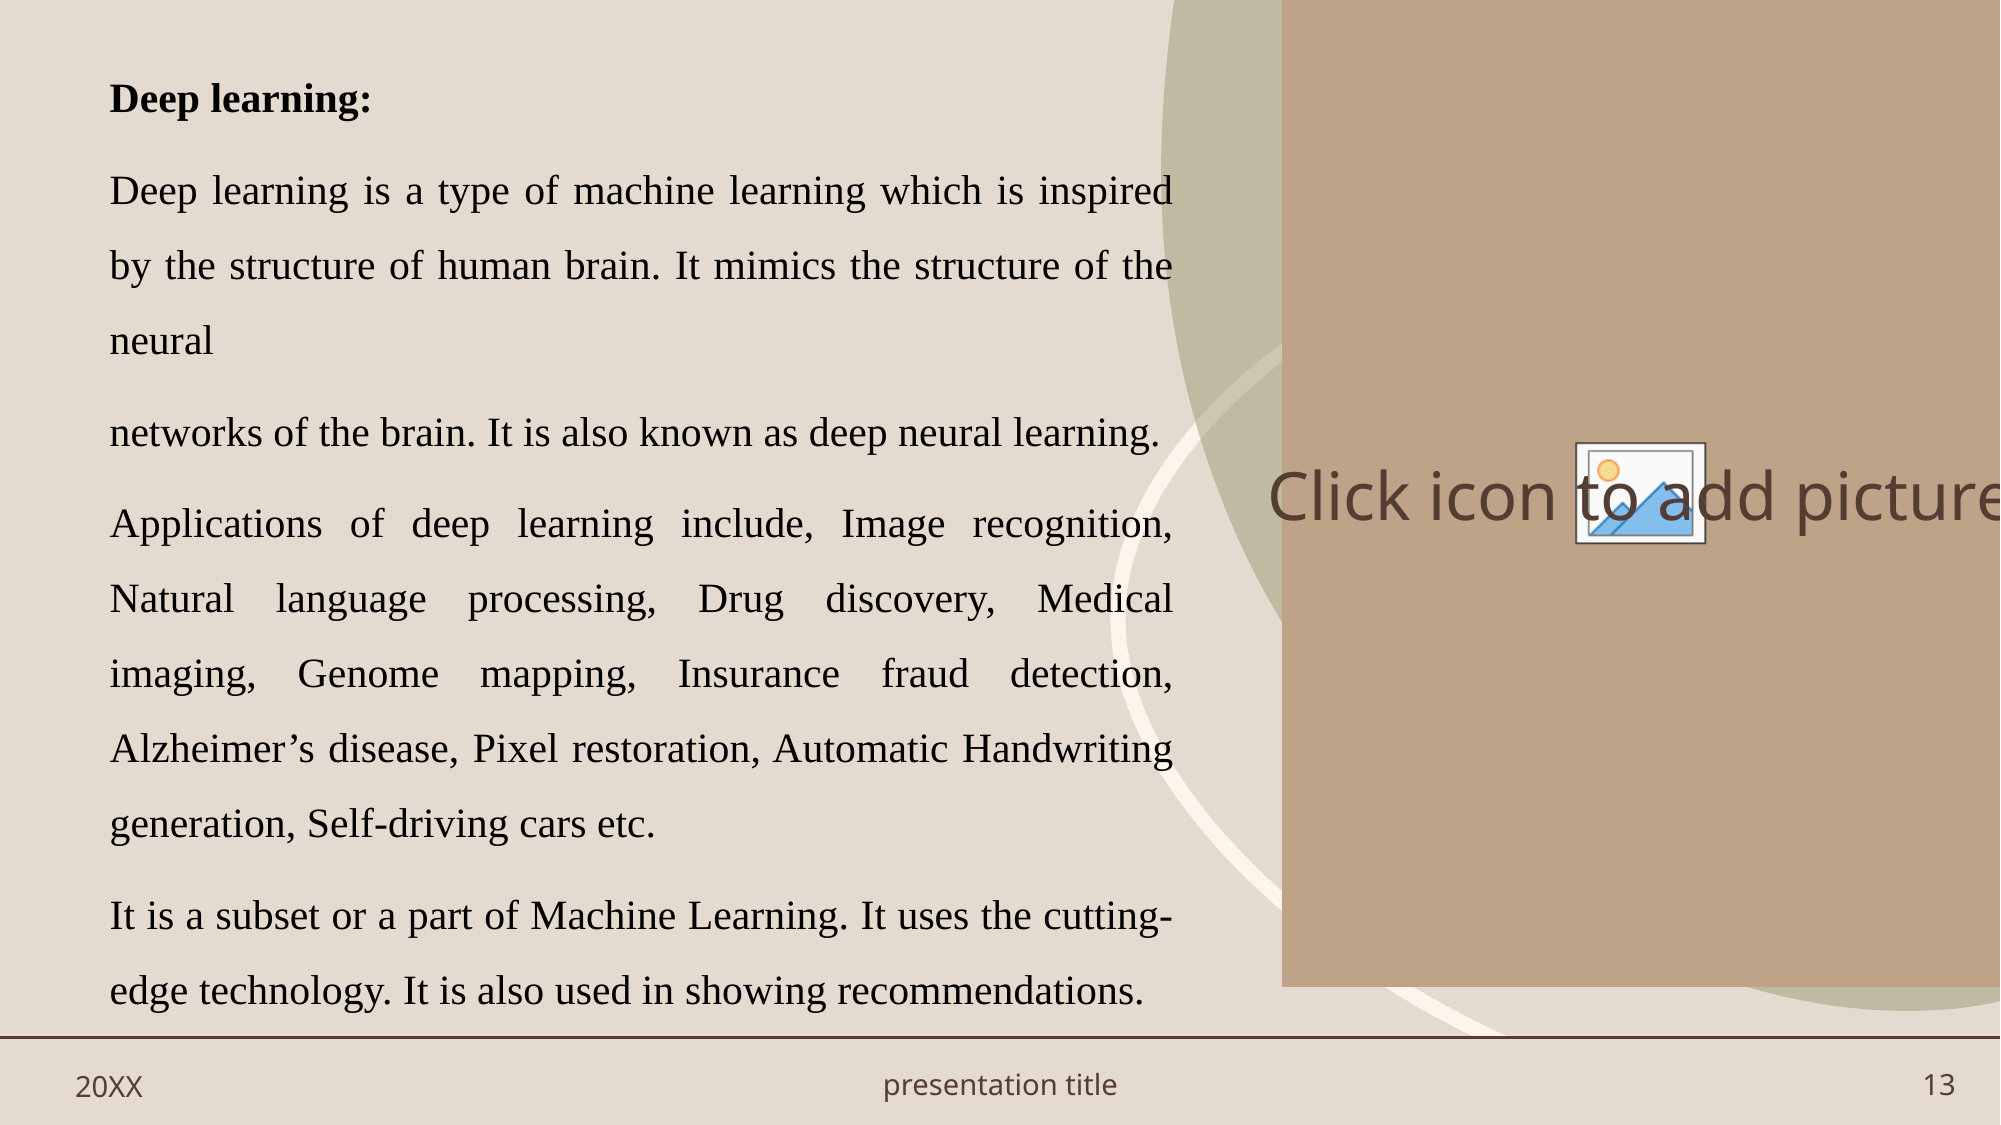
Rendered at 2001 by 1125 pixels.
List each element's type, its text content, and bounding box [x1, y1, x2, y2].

slide_number 20XX [60, 1060, 222, 1112]
picture [1110, 0, 2000, 1036]
slide_number 13 [1808, 1060, 1971, 1112]
list Deep learning: Deep learning is a type of machine learning which is inspired by the structure of human brain. It mimics the structure of the neural networks of the brain. It is also known as deep neural learning. Applications of deep learning include, Image recognition, Natural language processing, Drug discovery, Medical imaging, Genome mapping, Insurance fraud detection, Alzheimer’s disease, Pixel restoration, Automatic Handwriting generation, Self-driving cars etc. It is a subset or a part of Machine Learning. It uses the cutting-edge technology. It is also used in showing recommendations. [94, 38, 1282, 988]
footer presentation title [718, 1060, 1283, 1112]
